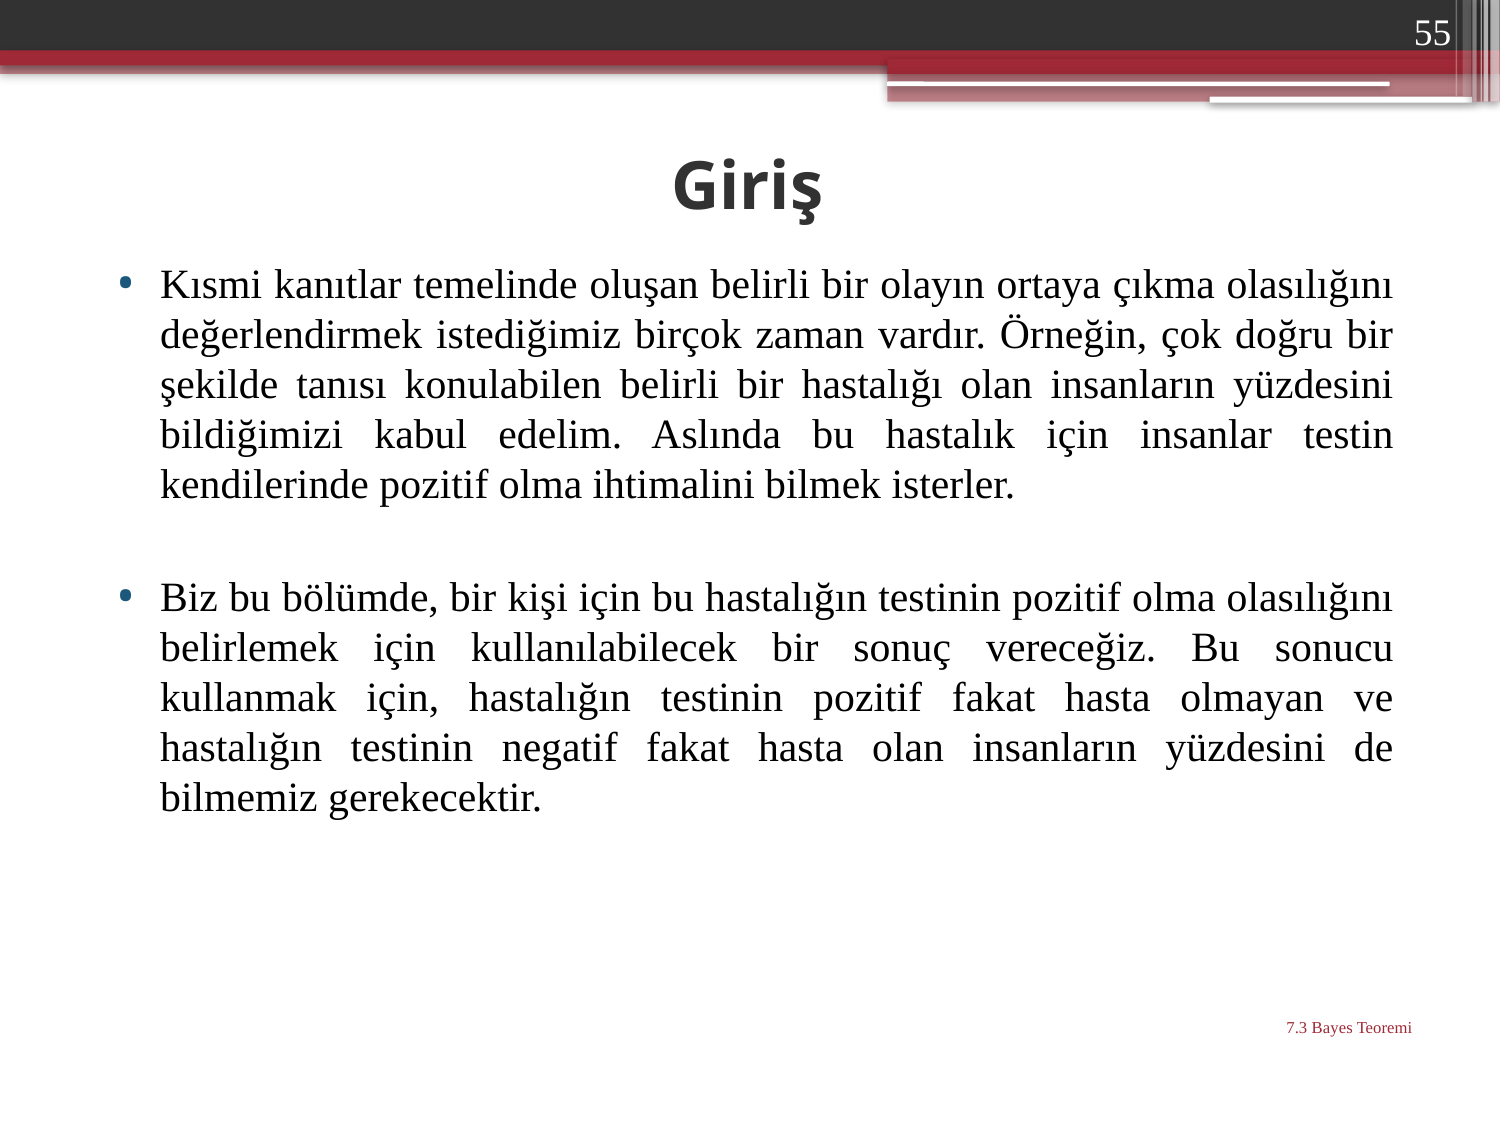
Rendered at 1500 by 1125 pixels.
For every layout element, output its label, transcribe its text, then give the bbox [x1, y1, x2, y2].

title Giriş [171, 136, 1324, 230]
slide_number 55 [1341, 0, 1466, 61]
footer 7.3 Bayes Teoremi [853, 1009, 1428, 1070]
list Kısmi kanıtlar temelinde oluşan belirli bir olayın ortaya çıkma olasılığını değerlendirmek istediğimiz birçok zaman vardır. Örneğin, çok doğru bir şekilde tanısı konulabilen belirli bir hastalığı olan insanların yüzdesini bildiğimizi kabul edelim. Aslında bu hastalık için insanlar testin kendilerinde pozitif olma ihtimalini bilmek isterler. Biz bu bölümde, bir kişi için bu hastalığın testinin pozitif olma olasılığını belirlemek için kullanılabilecek bir sonuç vereceğiz. Bu sonucu kullanmak için, hastalığın testinin pozitif fakat hasta olmayan ve hastalığın testinin negatif fakat hasta olan insanların yüzdesini de bilmemiz gerekecektir. [85, 249, 1410, 1069]
